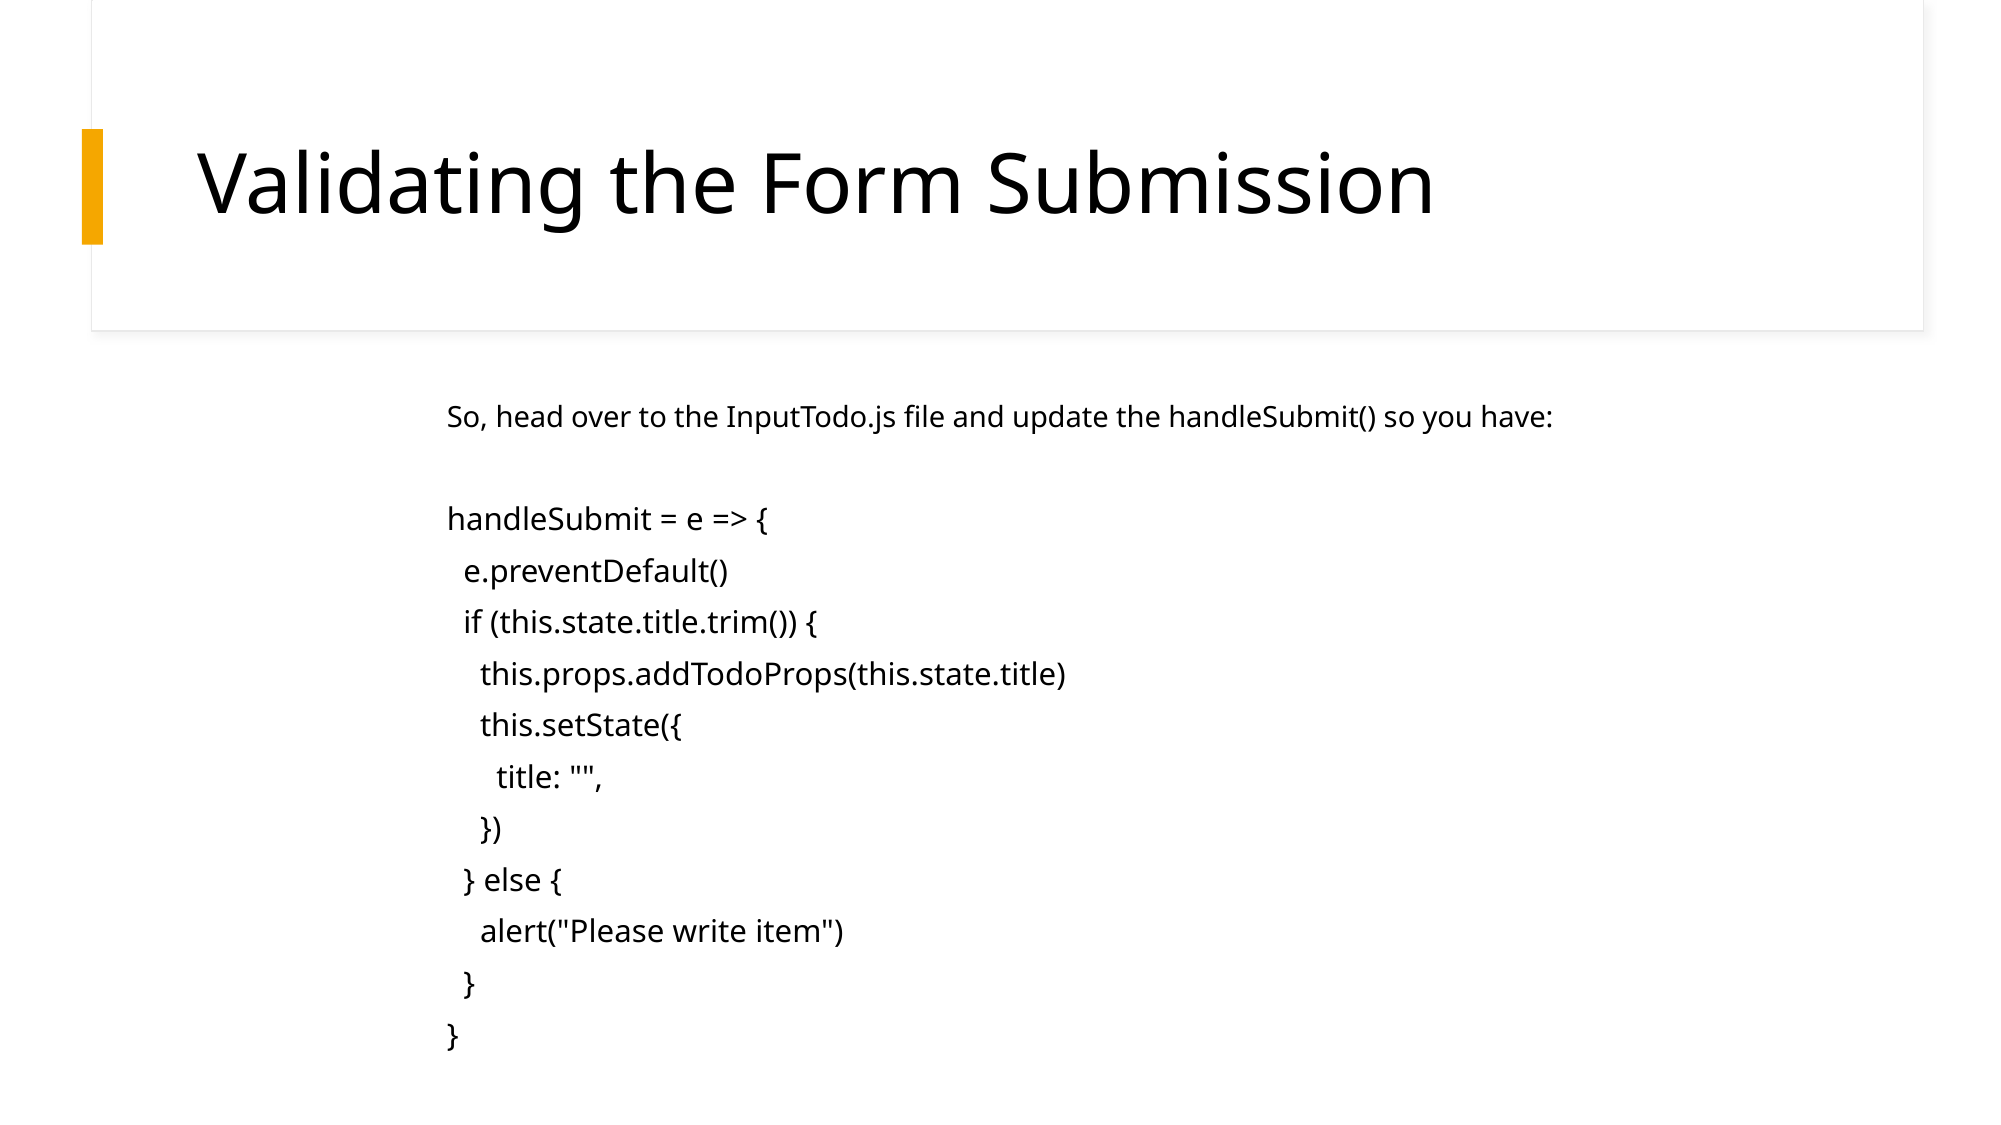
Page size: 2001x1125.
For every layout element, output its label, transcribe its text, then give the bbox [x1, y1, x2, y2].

list So, head over to the InputTodo.js file and update the handleSubmit() so you have: handleSubmit = e => { e.preventDefault() if (this.state.title.trim()) { this.props.addTodoProps(this.state.title) this.setState({ title: "", }) } else { alert("Please write item") } } [431, 387, 1632, 1070]
title Validating the Form Submission [183, 90, 1851, 284]
